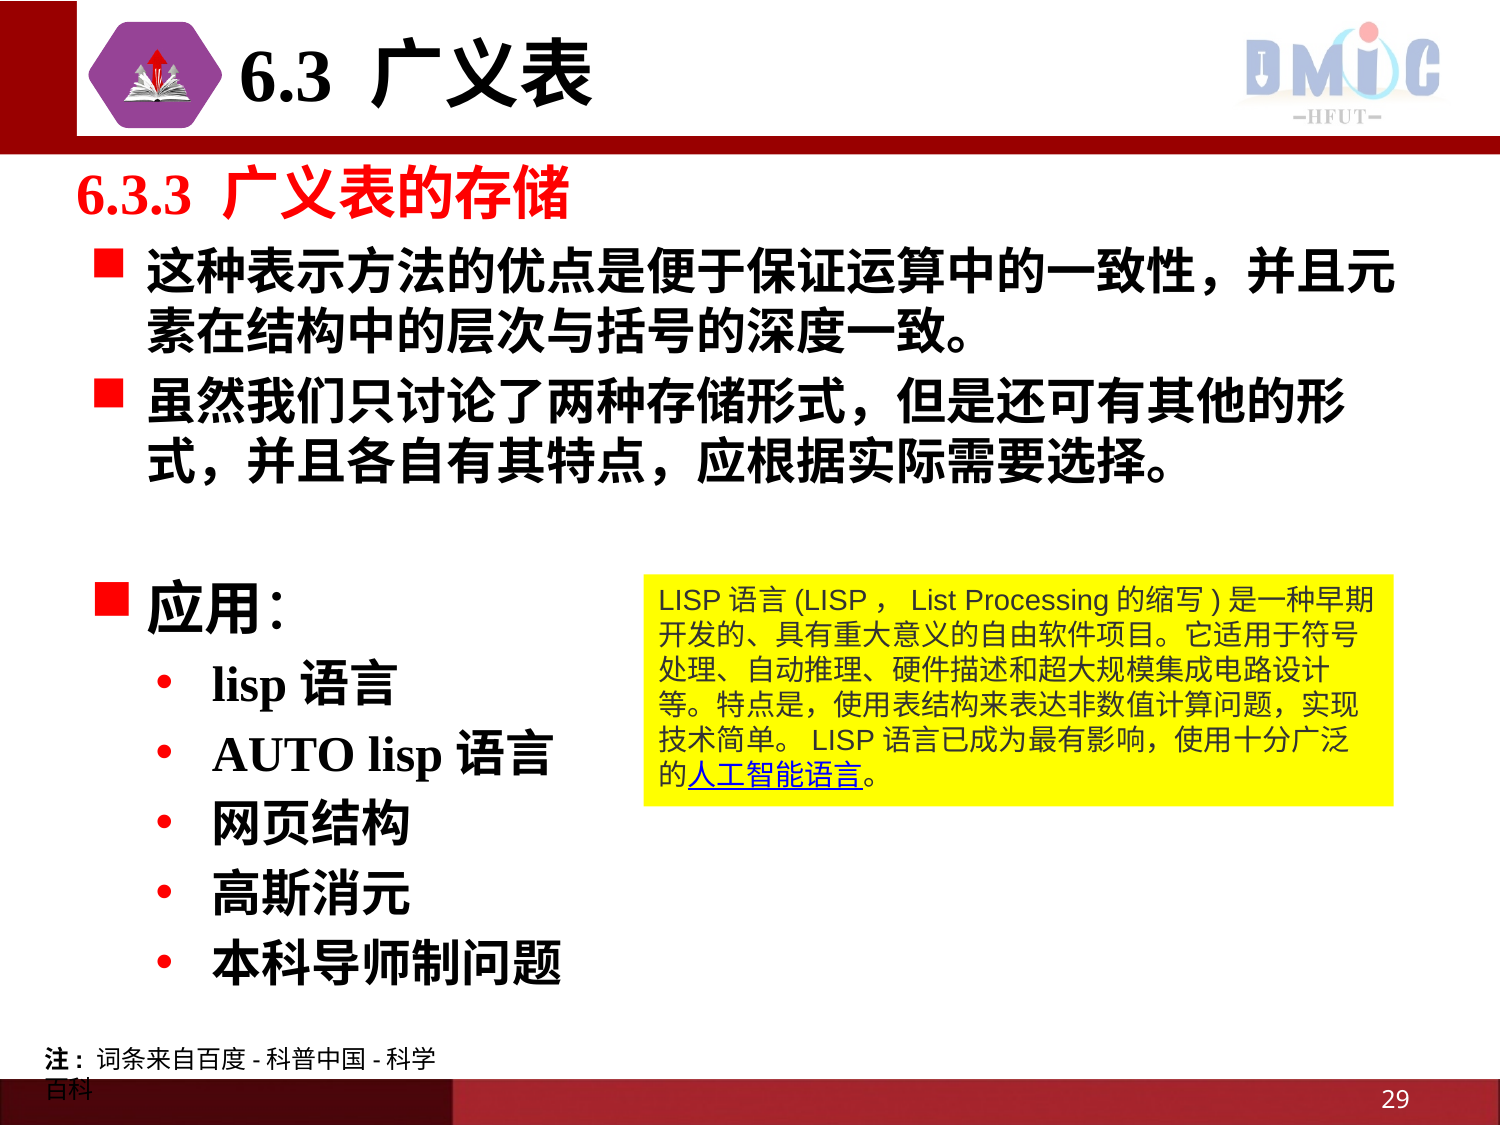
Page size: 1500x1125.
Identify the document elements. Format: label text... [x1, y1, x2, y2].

text_box 6.3.3 广义表的存储 [61, 125, 1412, 234]
text_box LISP语言(LISP，List Processing的缩写)是一种早期开发的、具有重大意义的自由软件项目。它适用于符号处理、自动推理、硬件描述和超大规模集成电路设计等。特点是，使用表结构来表达非数值计算问题，实现技术简单。LISP语言已成为最有影响，使用十分广泛的人工智能语言。 [643, 574, 1394, 807]
picture [0, 1079, 1500, 1125]
slide_number 29 [1074, 1081, 1425, 1119]
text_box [88, 18, 706, 129]
text_box 注: 词条来自百度-科普中国-科学百科 [29, 1036, 467, 1111]
list 这种表示方法的优点是便于保证运算中的一致性，并且元素在结构中的层次与括号的深度一致。 虽然我们只讨论了两种存储形式，但是还可有其他的形式，并且各自有其特点，应根据实际需要选择。 应用： lisp语言 AUTO lisp语言 网页结构 高斯消元 本科导师制问题 [74, 231, 1426, 1000]
